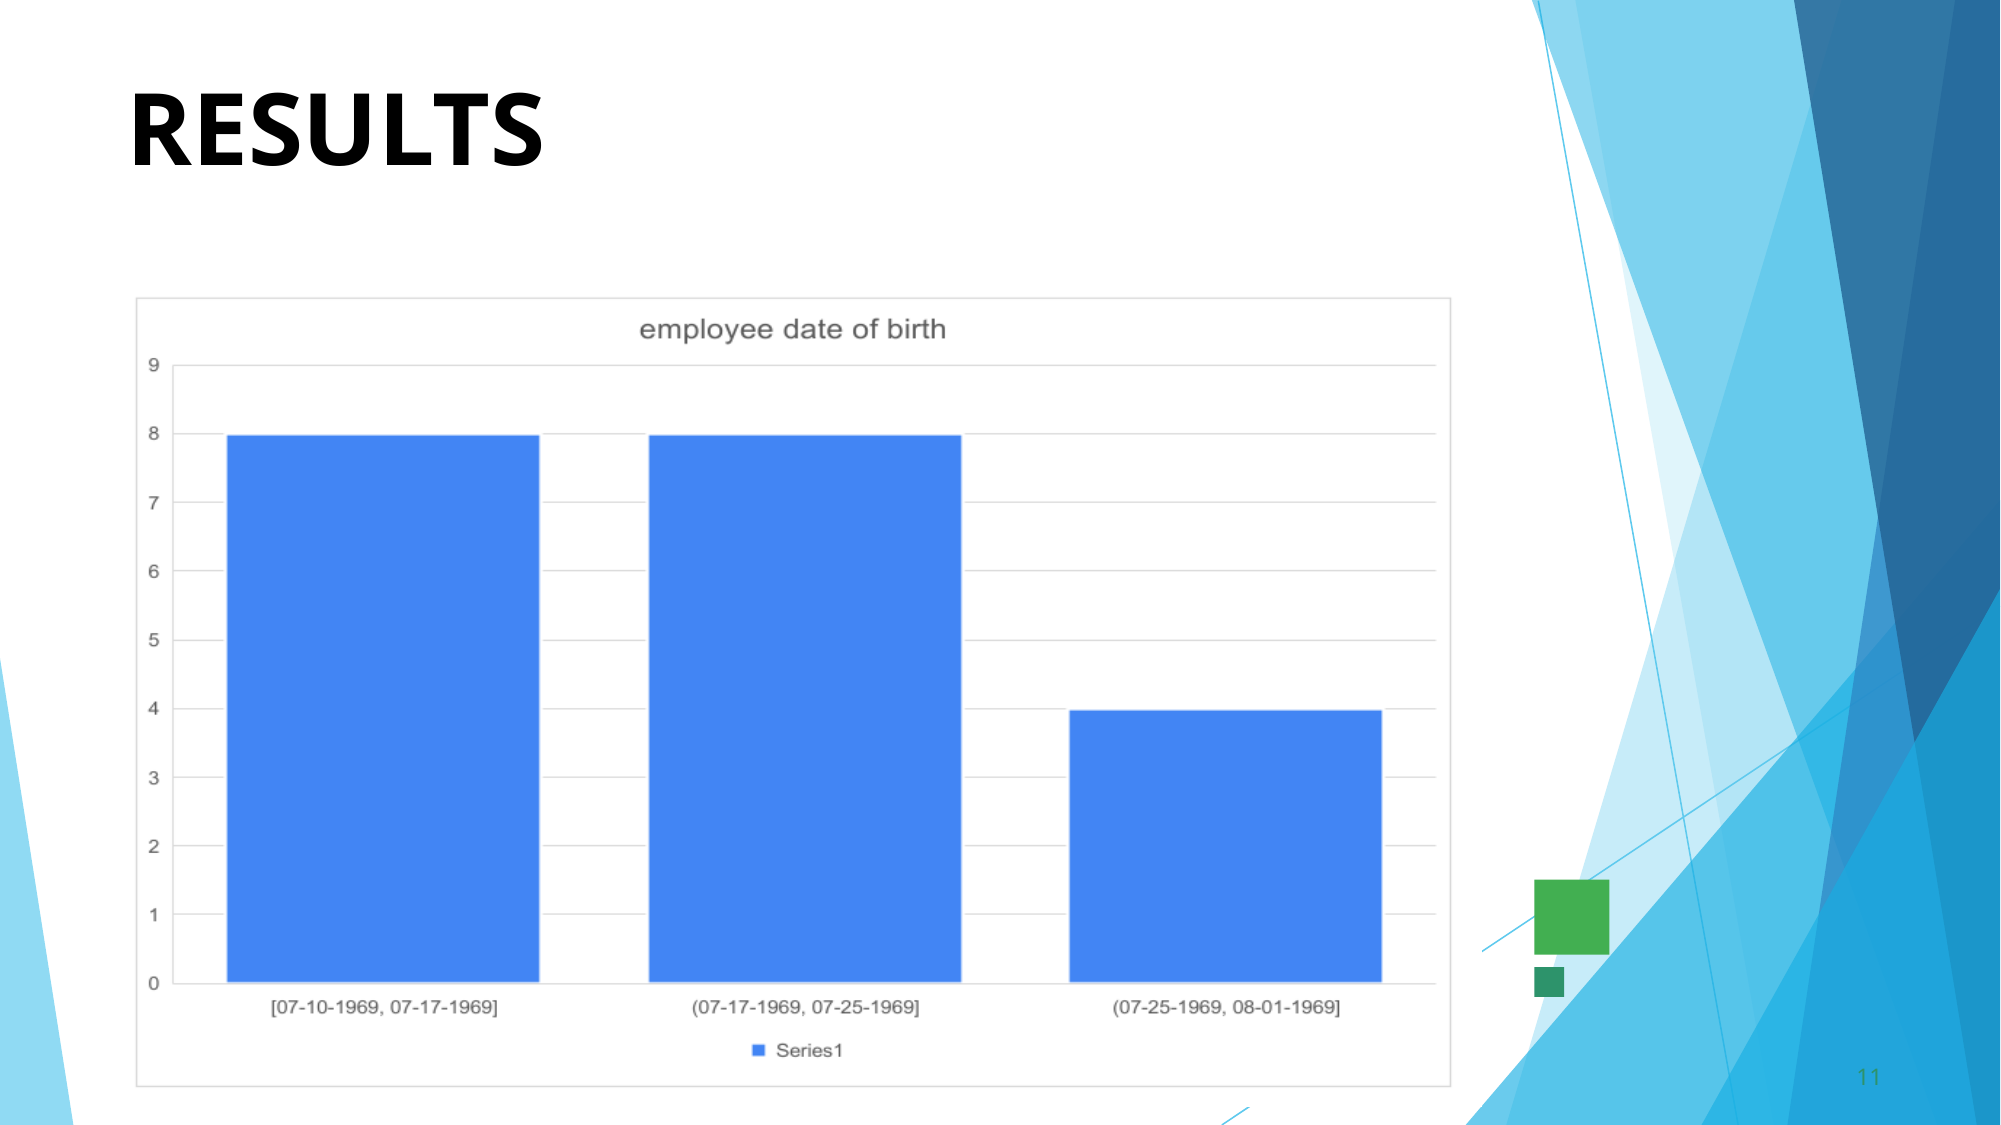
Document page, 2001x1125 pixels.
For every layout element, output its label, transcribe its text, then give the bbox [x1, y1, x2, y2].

picture [123, 277, 1482, 1108]
text_box [123, 209, 1724, 1044]
text_box 11 [1849, 1061, 1888, 1095]
title RESULTS [123, 63, 619, 209]
